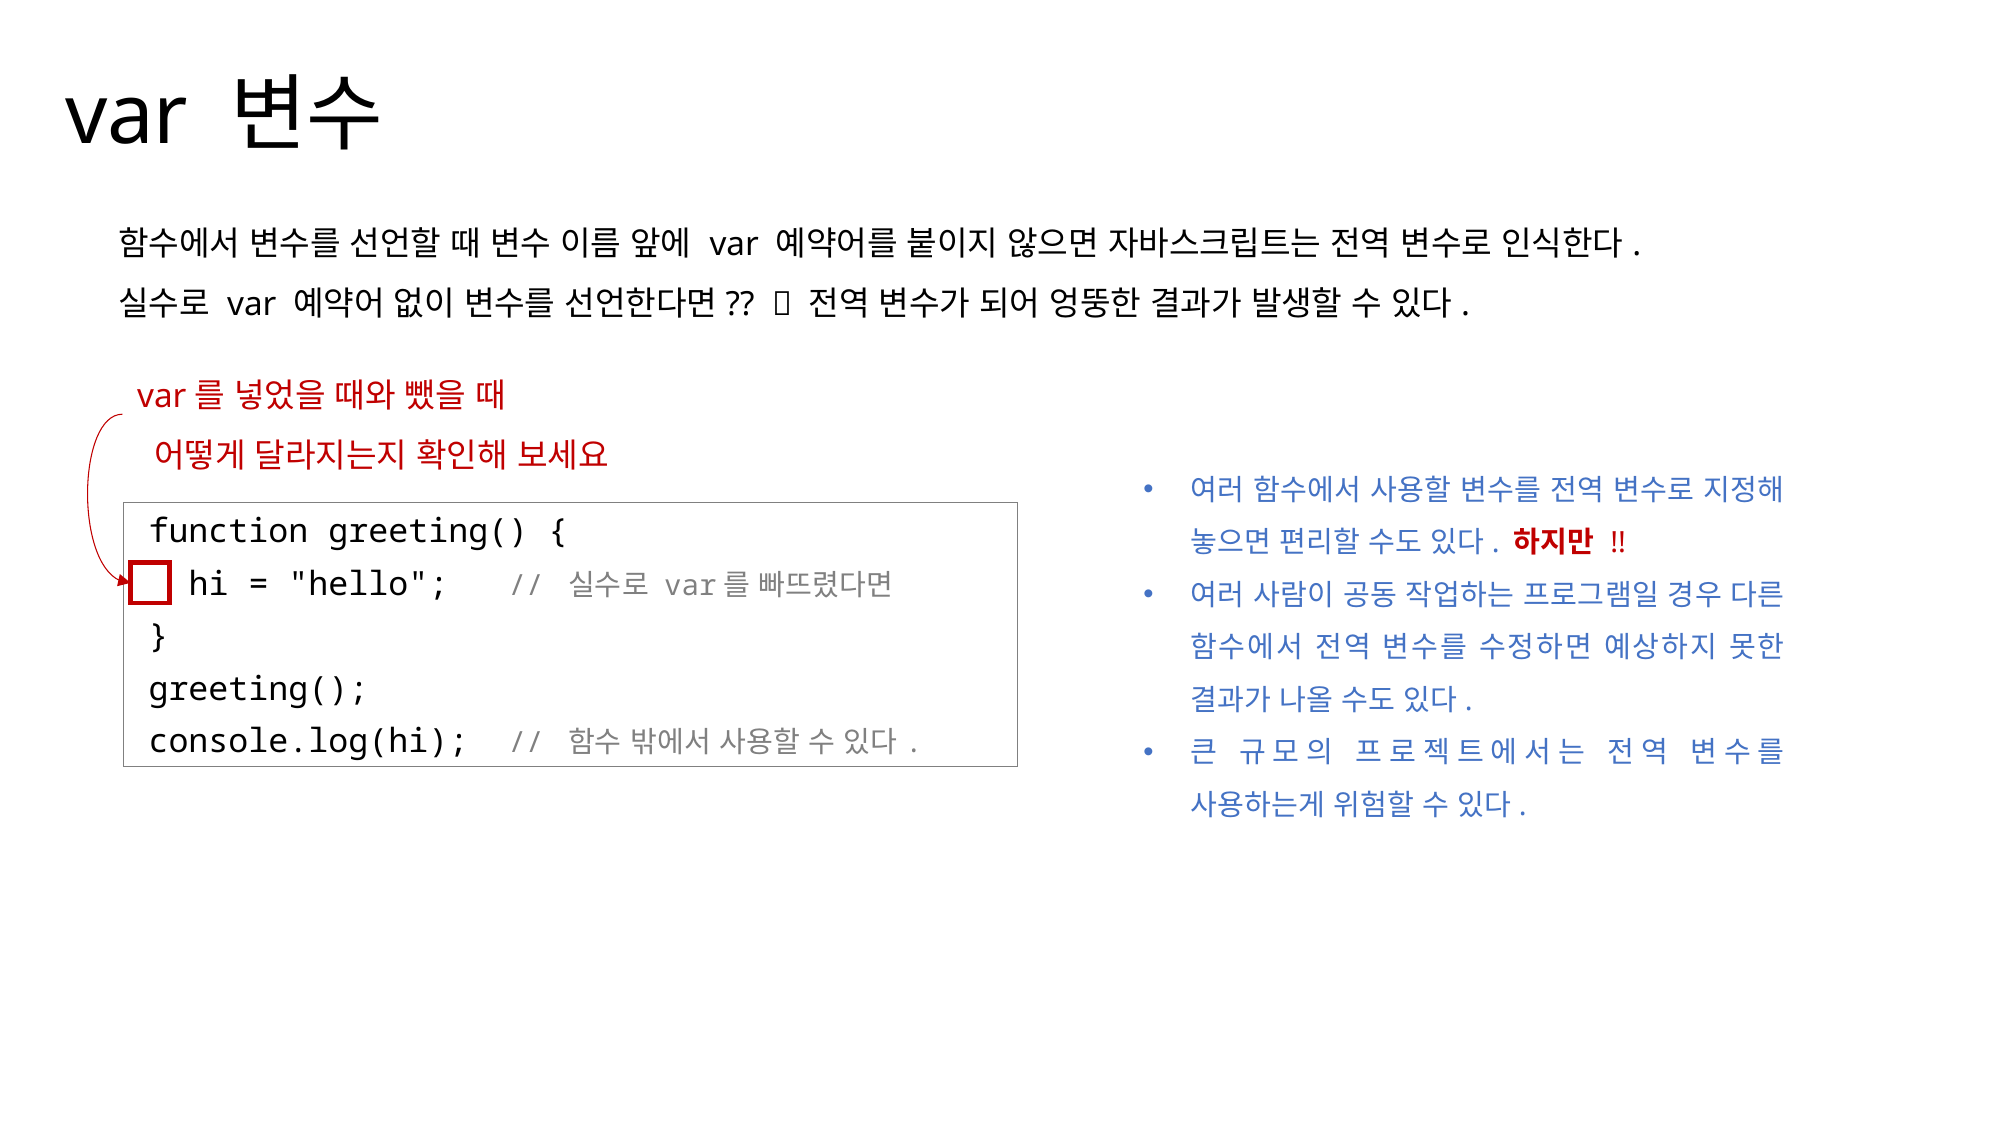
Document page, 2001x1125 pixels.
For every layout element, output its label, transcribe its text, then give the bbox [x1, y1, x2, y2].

text_box var를 넣었을 때와 뺐을 때 어떻게 달라지는지 확인해 보세요 [122, 346, 695, 482]
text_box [122, 411, 131, 583]
text_box [129, 561, 171, 604]
text_box var 변수 [50, 52, 655, 168]
text_box function greeting() { hi = "hello"; // 실수로 var를 빠뜨렸다면 } greeting(); console.log(hi); // 함수 밖에서 사용할 수 있다. [123, 502, 1018, 767]
text_box 여러 함수에서 사용할 변수를 전역 변수로 지정해 놓으면 편리할 수도 있다. 하지만 !! 여러 사람이 공동 작업하는 프로그램일 경우 다른 함수에서 전역 변수를 수정하면 예상하지 못한 결과가 나올 수도 있다. 큰 규모의 프로젝트에서는 전역 변수를 사용하는게 위험할 수 있다. [1128, 446, 1800, 829]
text_box 함수에서 변수를 선언할 때 변수 이름 앞에 var 예약어를 붙이지 않으면 자바스크립트는 전역 변수로 인식한다. 실수로 var 예약어 없이 변수를 선언한다면??  전역 변수가 되어 엉뚱한 결과가 발생할 수 있다. [103, 194, 1815, 330]
